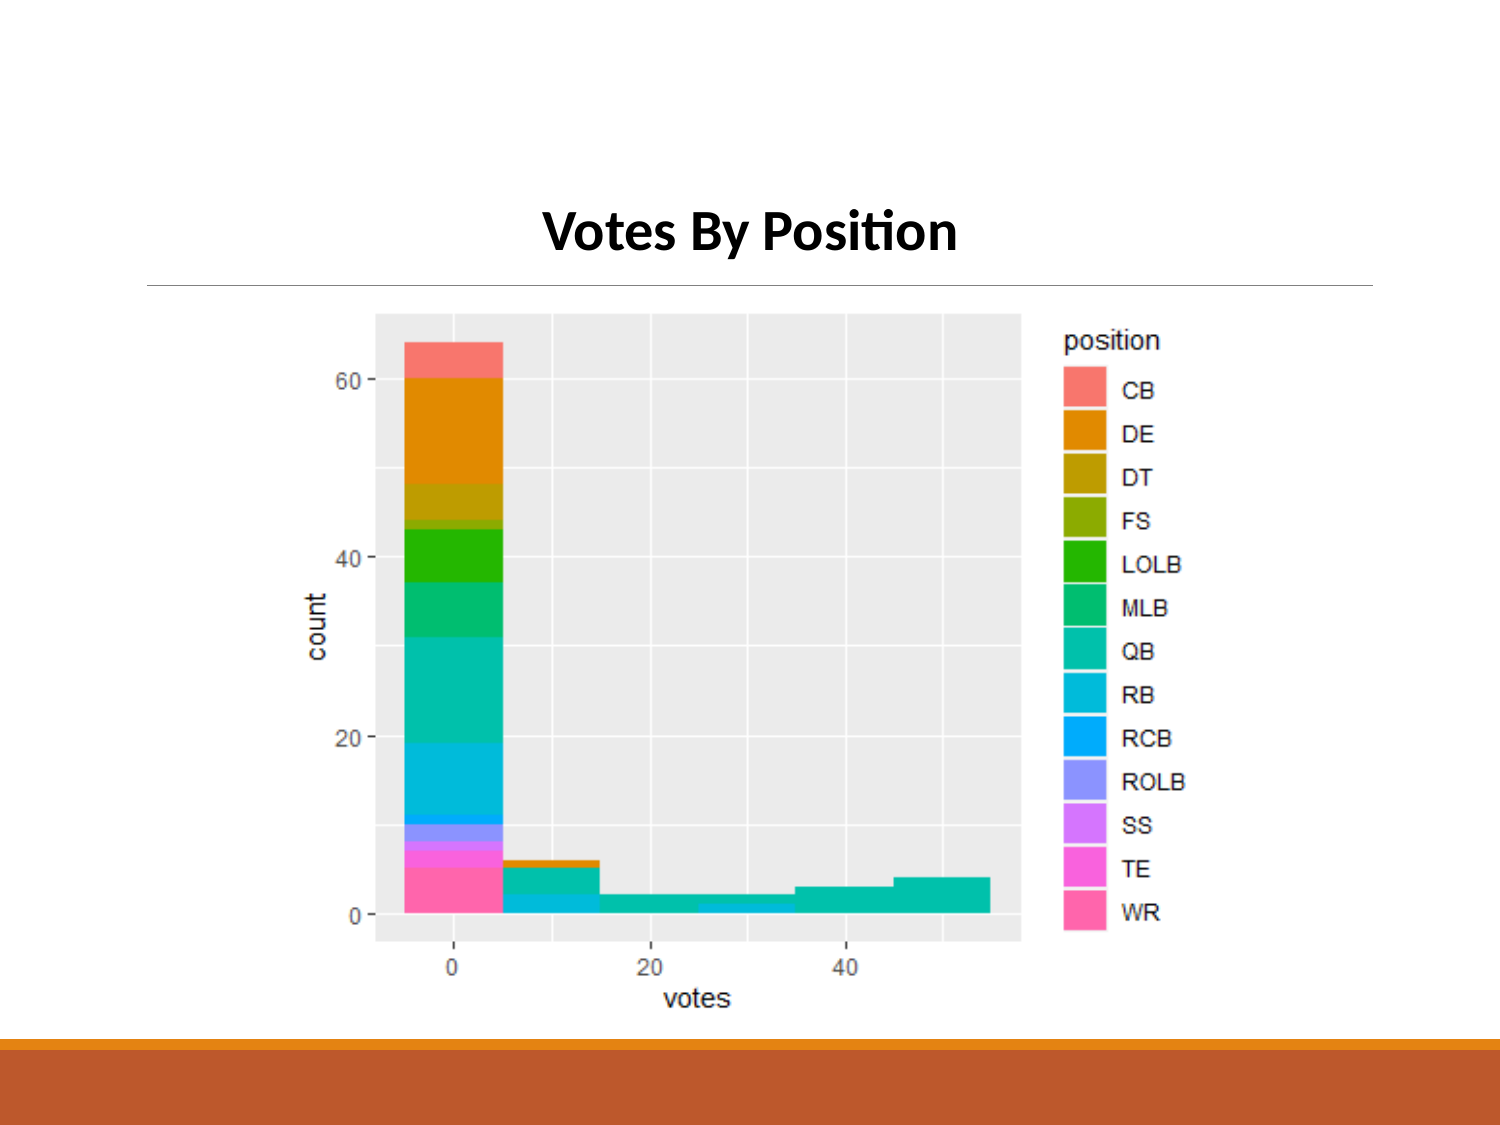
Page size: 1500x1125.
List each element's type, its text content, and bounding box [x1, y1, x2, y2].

text_box Votes By Position [527, 184, 978, 270]
picture [286, 300, 1216, 1028]
